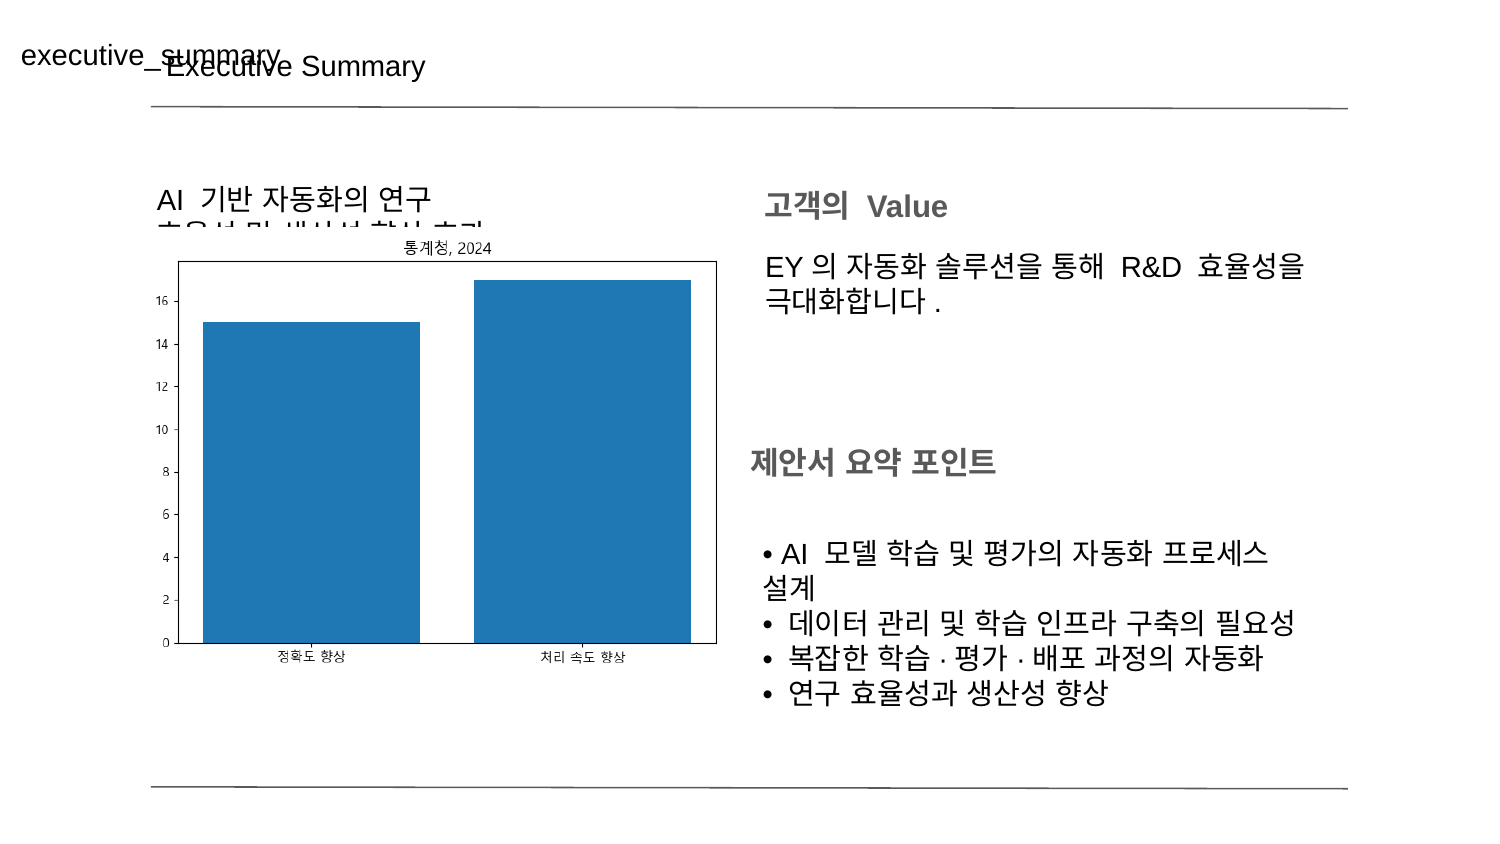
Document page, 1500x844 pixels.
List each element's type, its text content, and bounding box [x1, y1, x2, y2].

text_box • AI 모델 학습 및 평가의 자동화 프로세스 설계 • 데이터 관리 및 학습 인프라 구축의 필요성 • 복잡한 학습·평가·배포 과정의 자동화 • 연구 효율성과 생산성 향상 [747, 485, 1335, 725]
text_box 고객의 Value [749, 171, 1132, 239]
text_box executive_summary [5, 21, 519, 87]
text_box EY의 자동화 솔루션을 통해 R&D 효율성을 극대화합니다. [750, 233, 1337, 334]
text_box 제안서 요약 포인트 [735, 428, 1118, 496]
picture [141, 227, 729, 678]
text_box AI 기반 자동화의 연구 효율성 및 생산성 향상 효과 [141, 166, 525, 227]
text_box Executive Summary [150, 32, 1348, 98]
